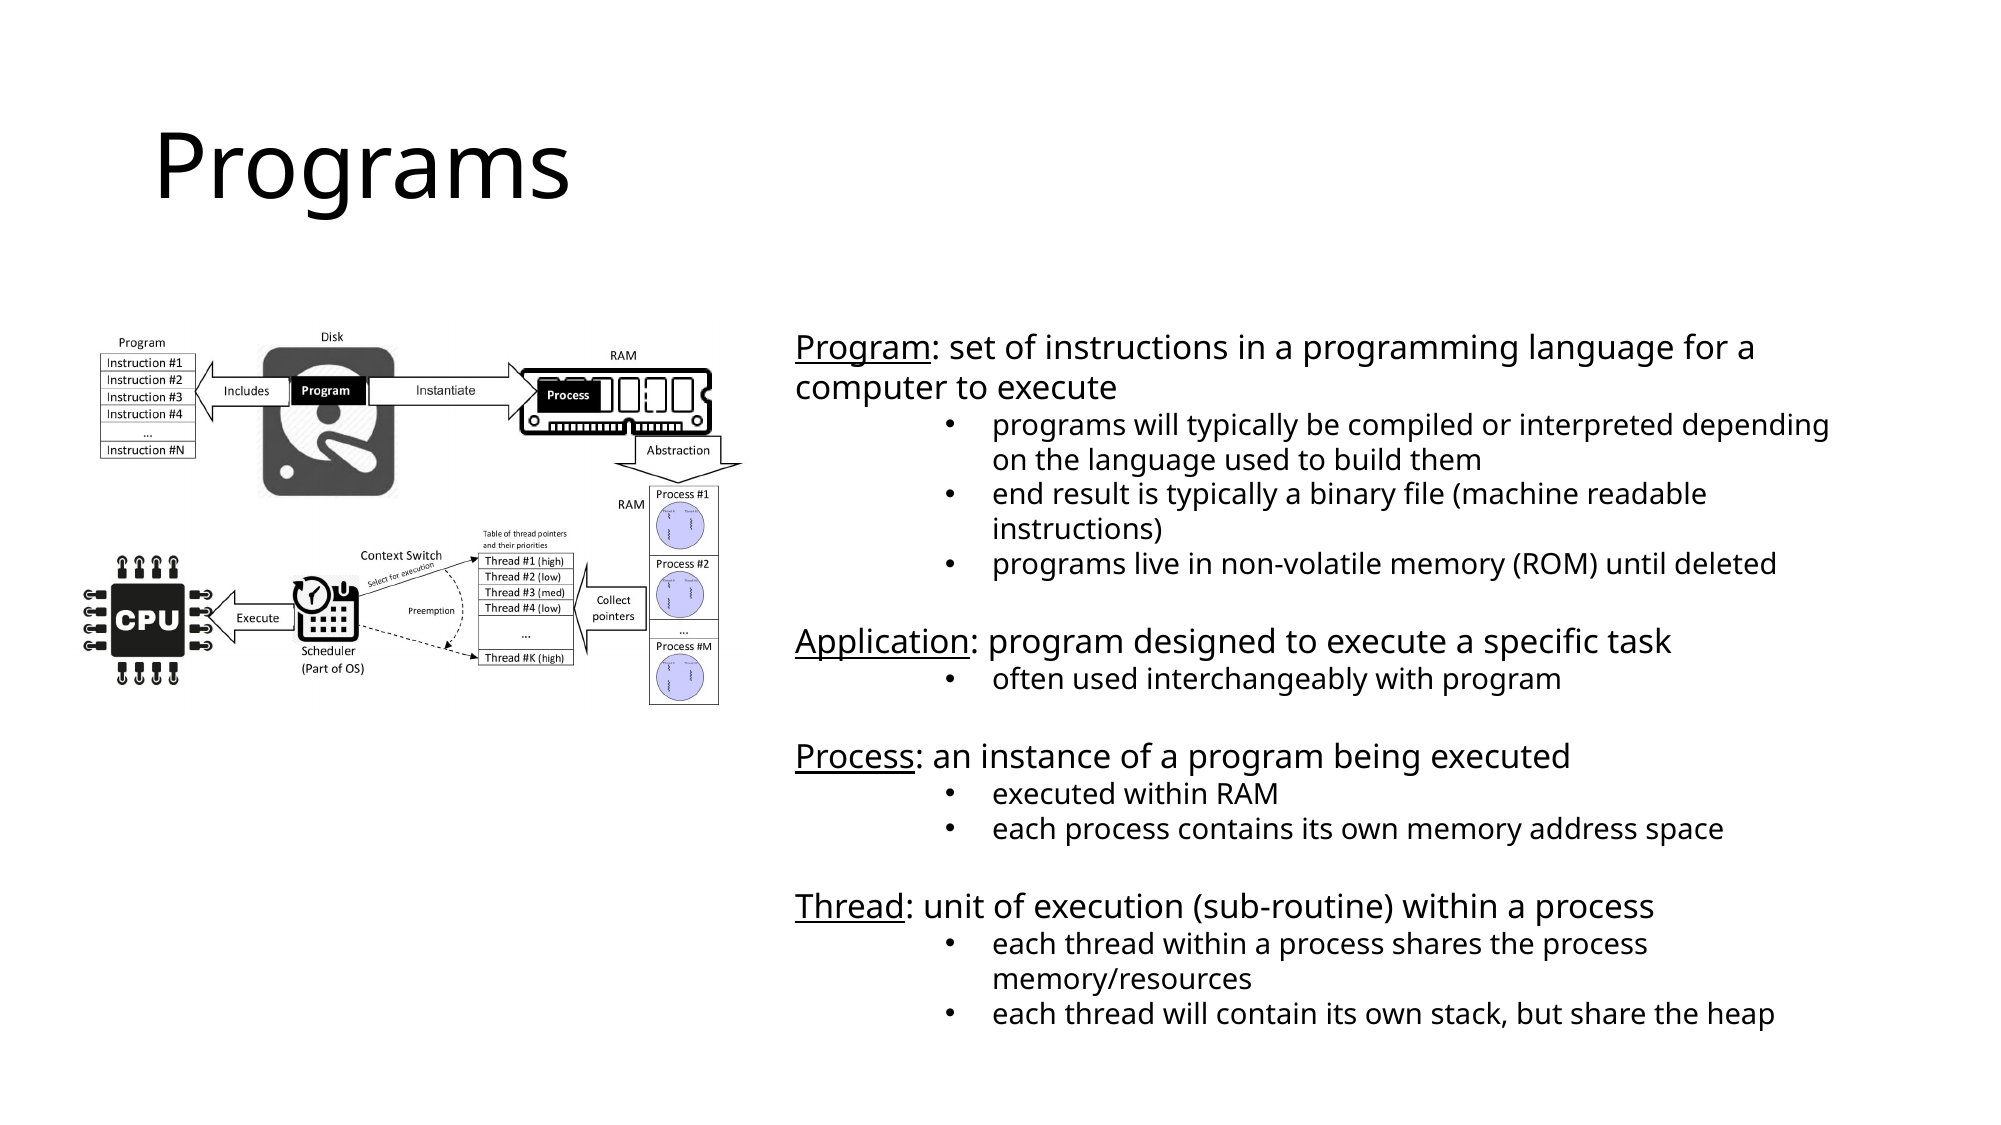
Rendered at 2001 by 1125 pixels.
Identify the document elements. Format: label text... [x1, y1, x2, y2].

text_box Program: set of instructions in a programming language for a computer to execute programs will typically be compiled or interpreted depending on the language used to build them end result is typically a binary file (machine readable instructions) programs live in non-volatile memory (ROM) until deleted Application: program designed to execute a specific task often used interchangeably with program Process: an instance of a program being executed executed within RAM each process contains its own memory address space Thread: unit of execution (sub-routine) within a process each thread within a process shares the process memory/resources each thread will contain its own stack, but share the heap [780, 318, 1863, 1038]
picture [70, 318, 751, 711]
title Programs [137, 59, 1863, 278]
